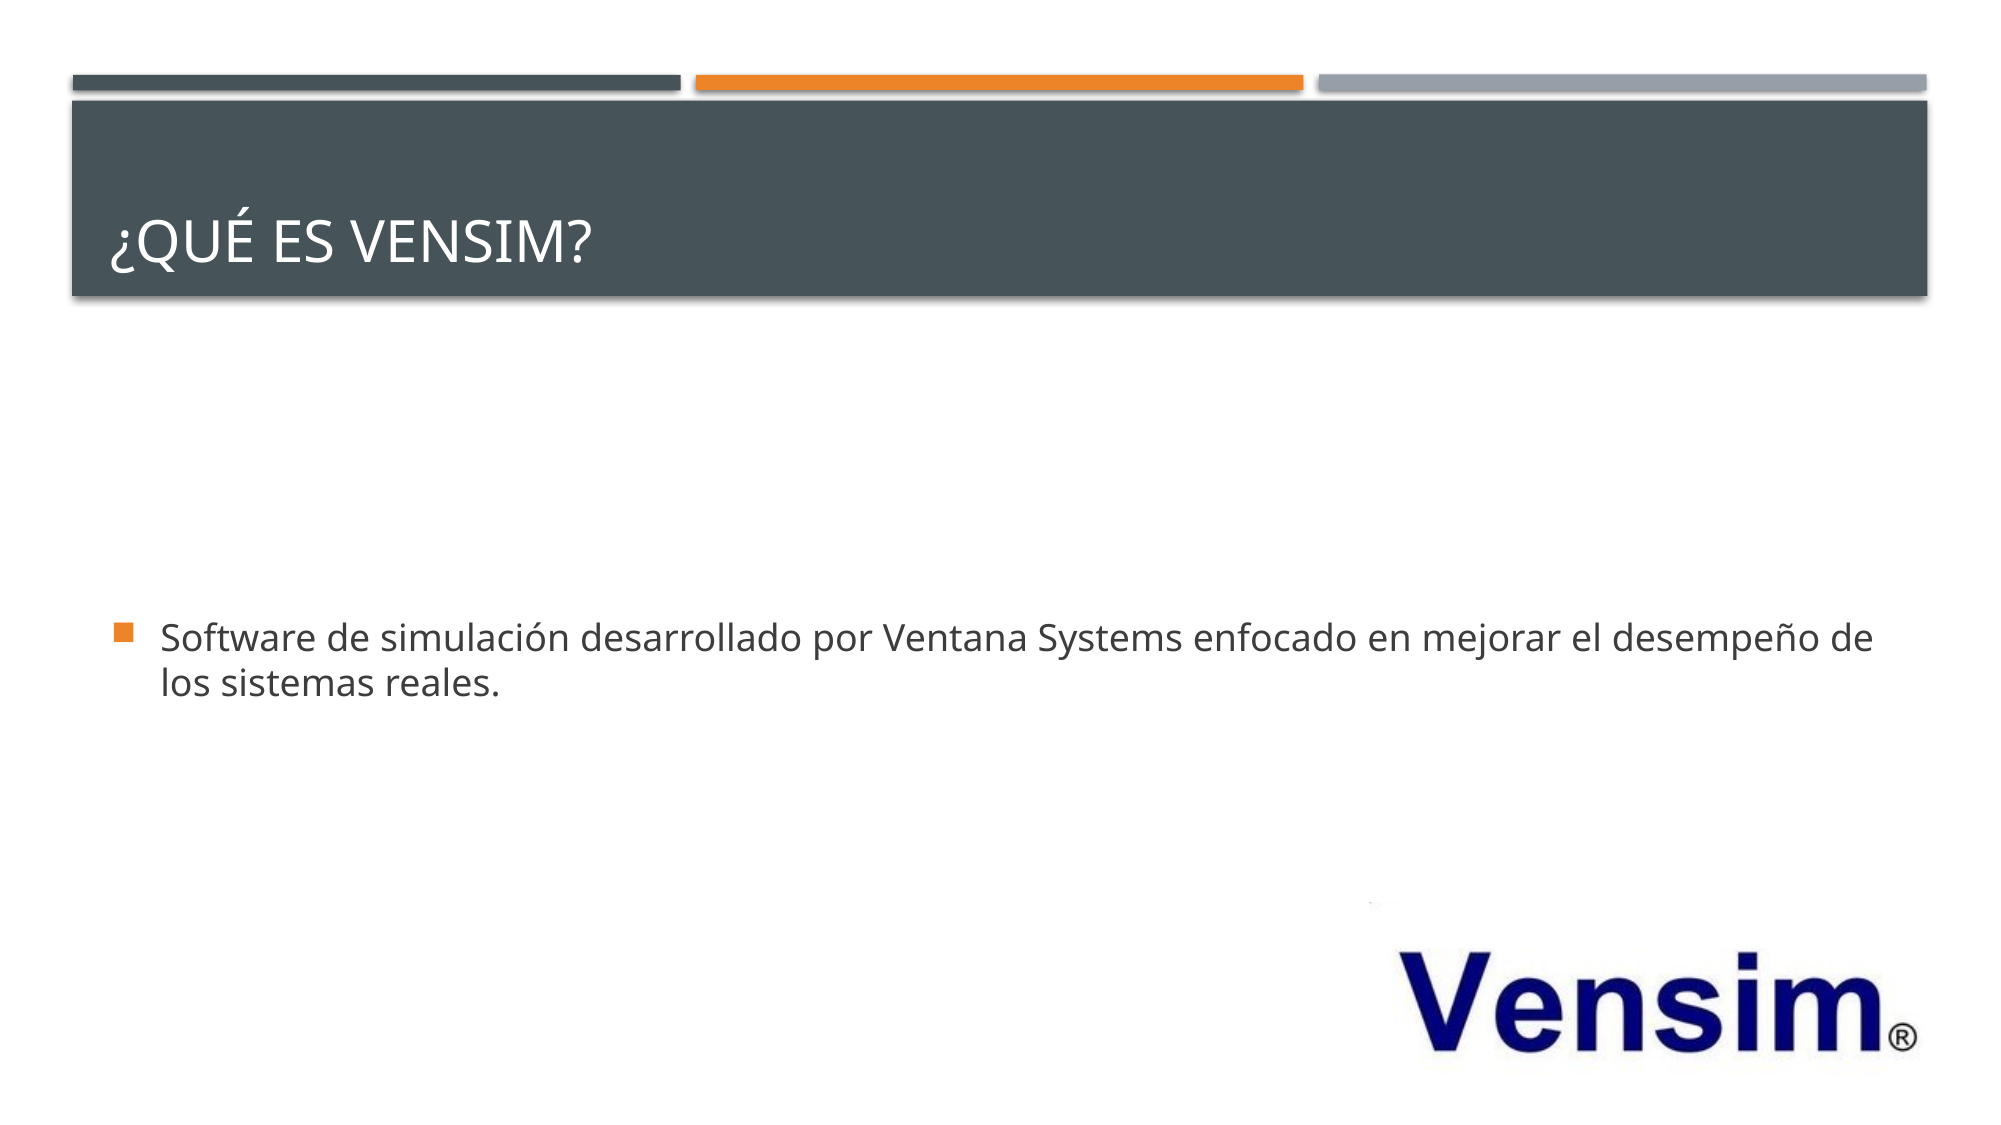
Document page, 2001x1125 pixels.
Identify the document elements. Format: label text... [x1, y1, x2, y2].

title ¿Qué es vensim? [95, 115, 1905, 282]
picture [1369, 901, 1939, 1118]
list Software de simulación desarrollado por Ventana Systems enfocado en mejorar el desempeño de los sistemas reales. [95, 357, 1905, 962]
